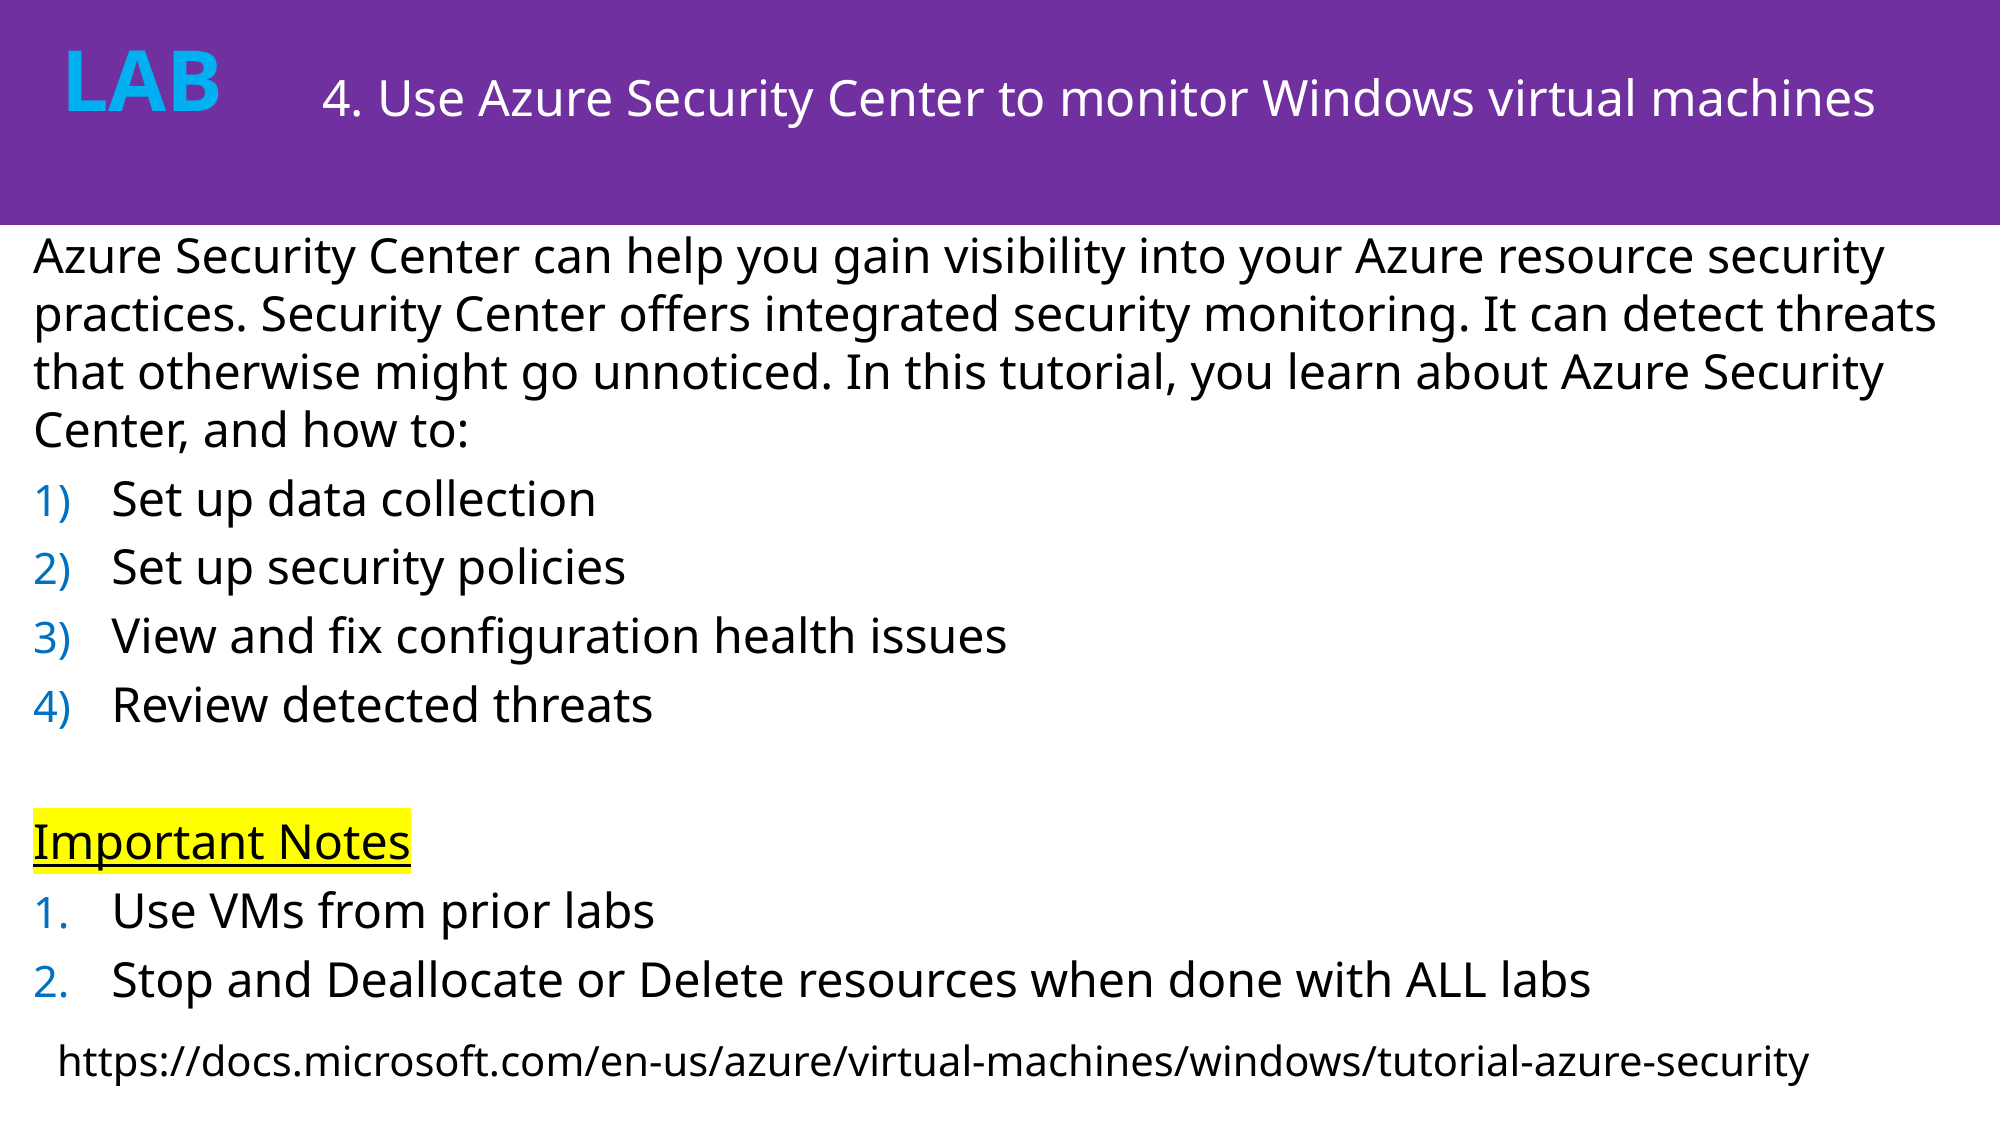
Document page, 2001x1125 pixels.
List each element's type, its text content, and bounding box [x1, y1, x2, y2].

list https://docs.microsoft.com/en-us/azure/virtual-machines/windows/tutorial-azure-security [56, 1034, 1933, 1103]
list Azure Security Center can help you gain visibility into your Azure resource security practices. Security Center offers integrated security monitoring. It can detect threats that otherwise might go unnoticed. In this tutorial, you learn about Azure Security Center, and how to: Set up data collection Set up security policies View and fix configuration health issues Review detected threats Important Notes Use VMs from prior labs Stop and Deallocate or Delete resources when done with ALL labs [32, 224, 1966, 1012]
title 4. Use Azure Security Center to monitor Windows virtual machines [321, 0, 1966, 203]
